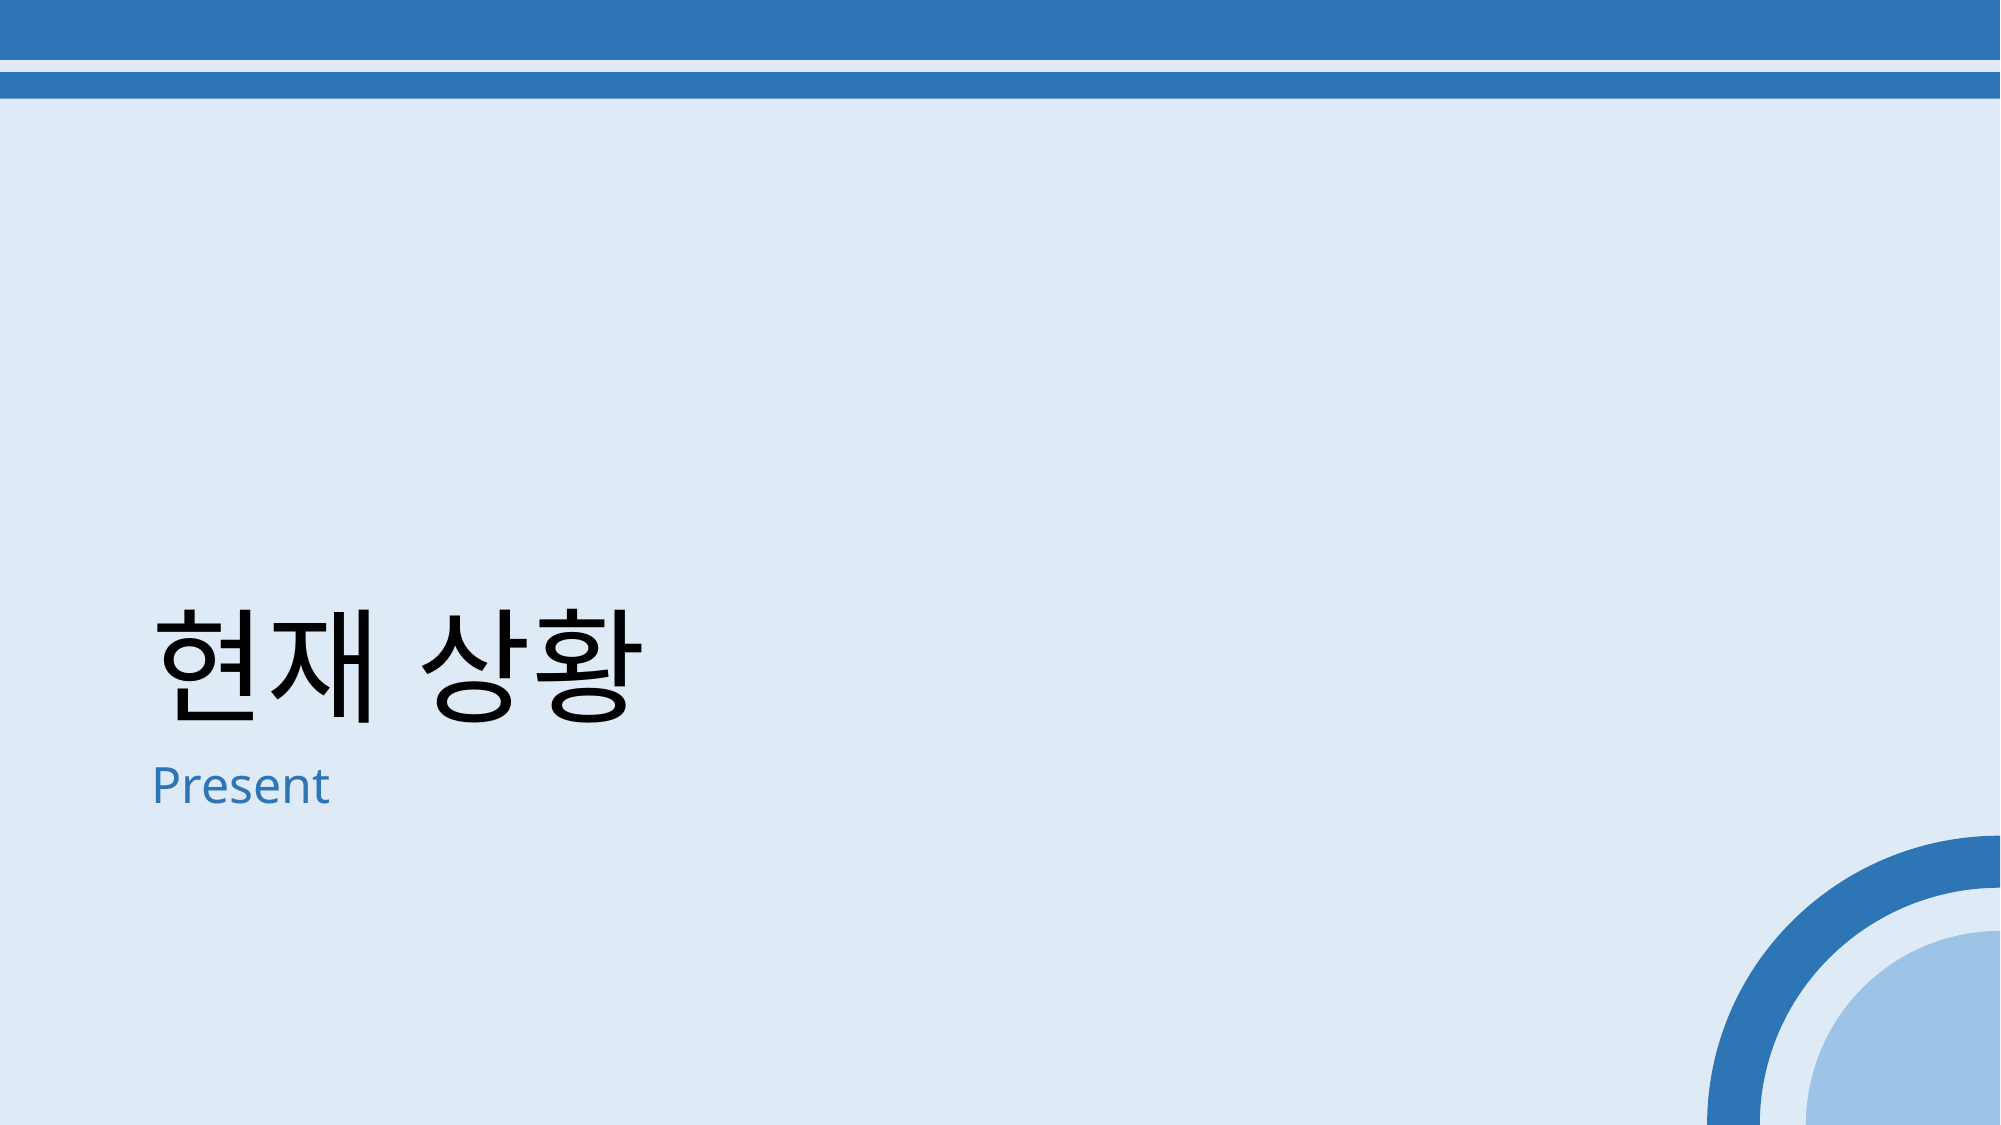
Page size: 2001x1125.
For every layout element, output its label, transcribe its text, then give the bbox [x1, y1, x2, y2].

list Present [136, 752, 1862, 999]
title 현재 상황 [136, 280, 1862, 749]
